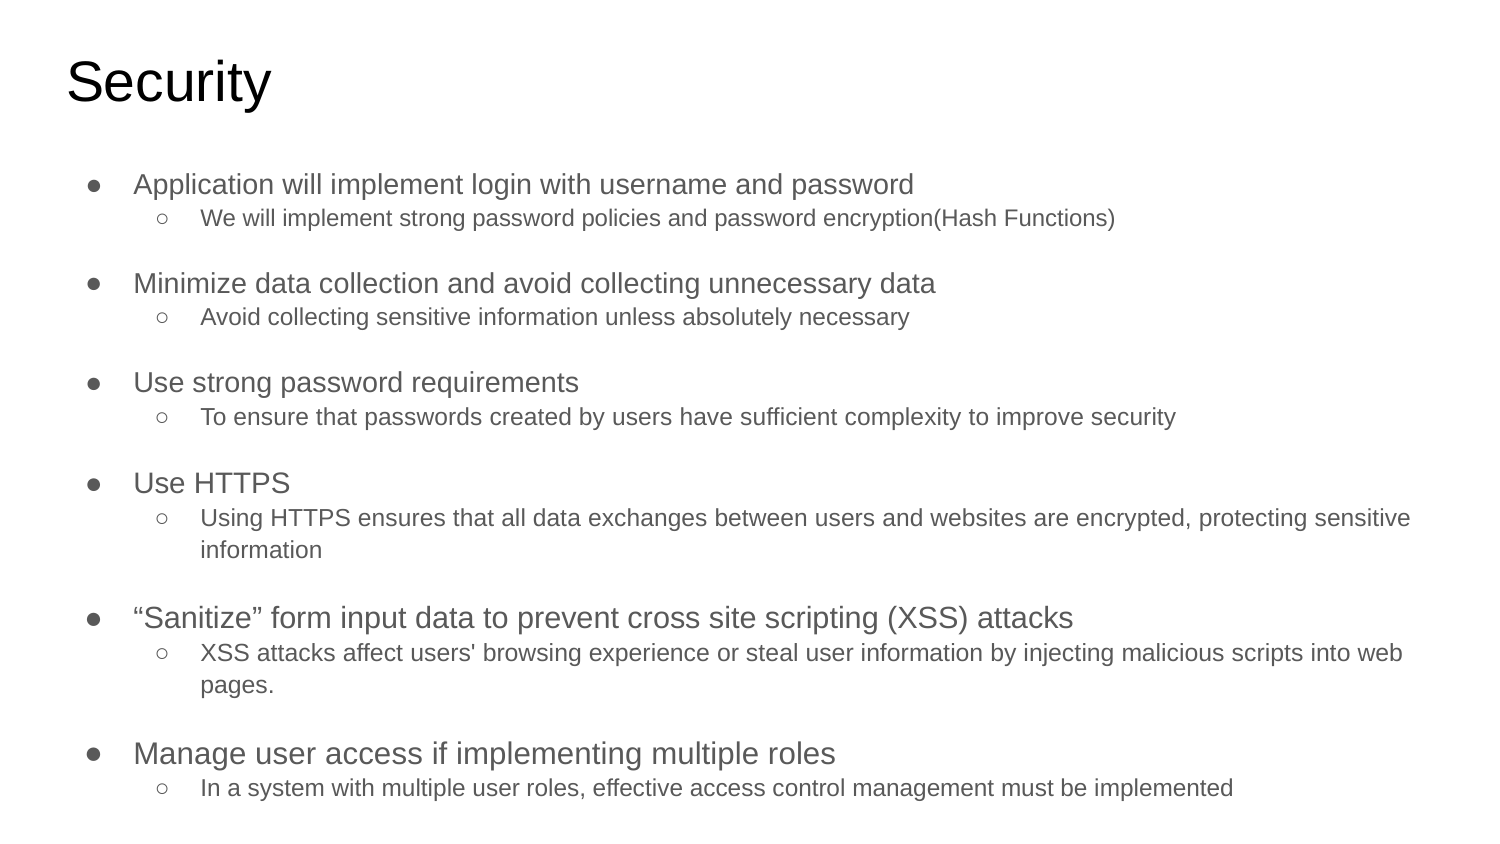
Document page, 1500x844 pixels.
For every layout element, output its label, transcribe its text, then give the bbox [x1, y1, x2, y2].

title Security [51, 34, 1449, 129]
list Application will implement login with username and password We will implement strong password policies and password encryption(Hash Functions) Minimize data collection and avoid collecting unnecessary data Avoid collecting sensitive information unless absolutely necessary Use strong password requirements To ensure that passwords created by users have sufficient complexity to improve security Use HTTPS Using HTTPS ensures that all data exchanges between users and websites are encrypted, protecting sensitive information “Sanitize” form input data to prevent cross site scripting (XSS) attacks XSS attacks affect users' browsing experience or steal user information by injecting malicious scripts into web pages. Manage user access if implementing multiple roles In a system with multiple user roles, effective access control management must be implemented [51, 149, 1449, 819]
